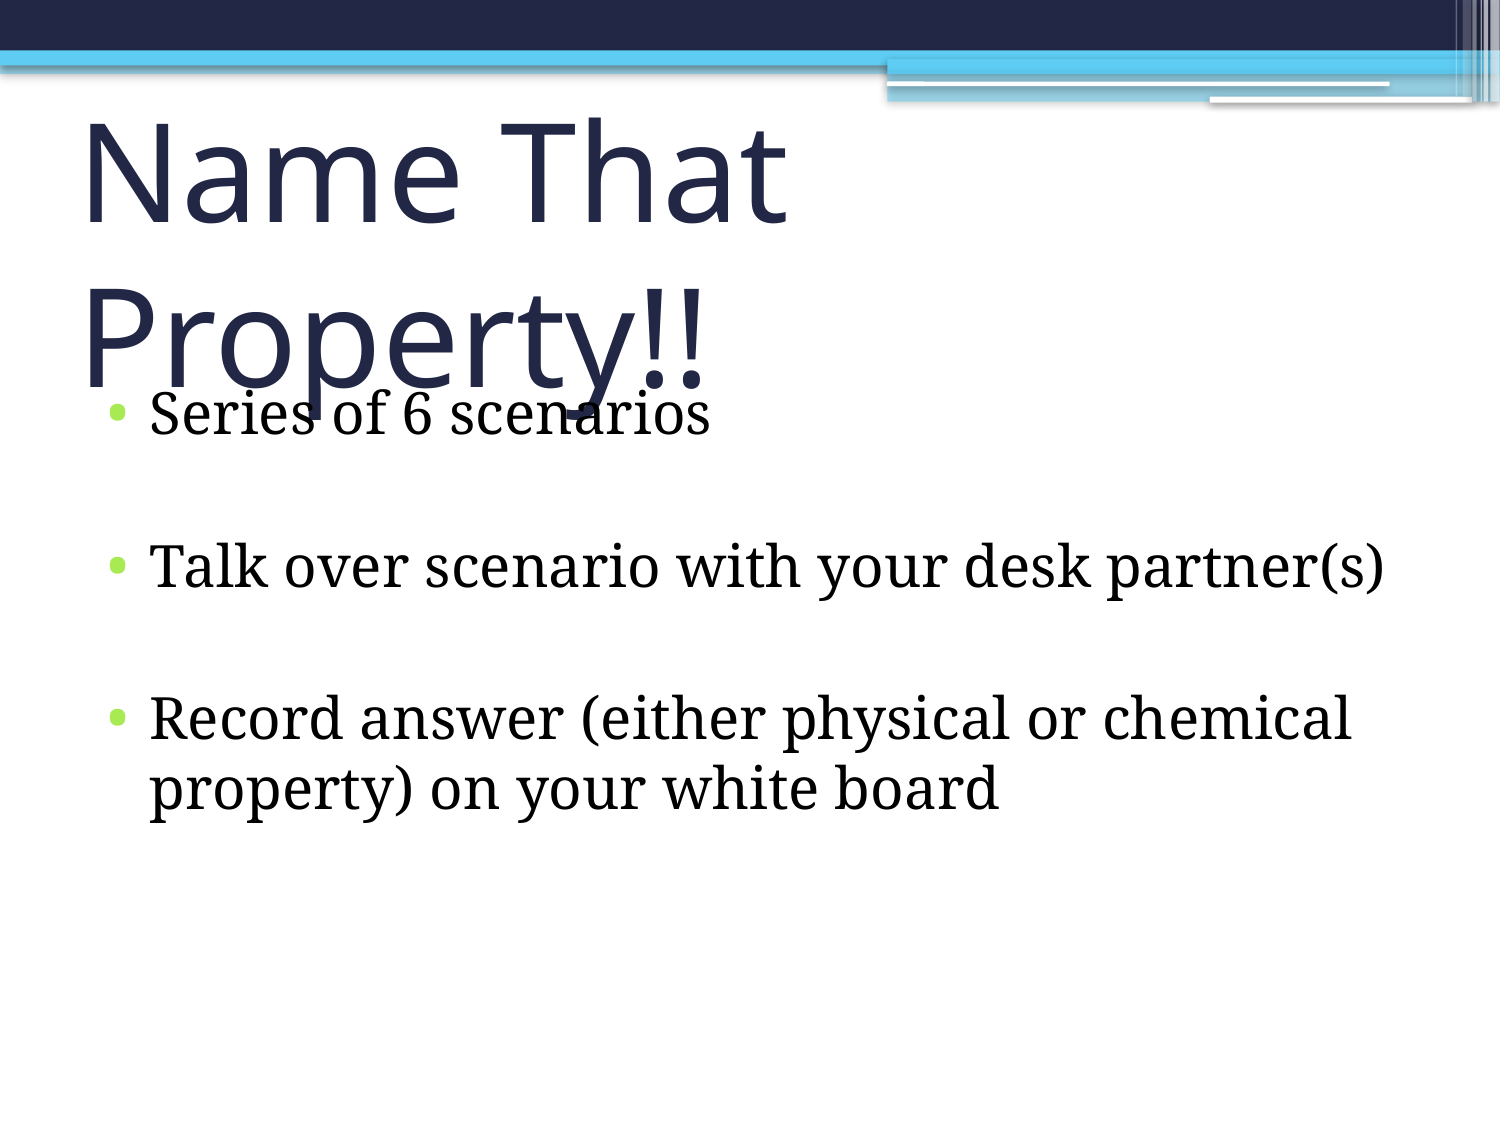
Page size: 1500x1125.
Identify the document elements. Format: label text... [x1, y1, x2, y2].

title Name That Property!! [62, 137, 1463, 363]
list Series of 6 scenarios Talk over scenario with your desk partner(s) Record answer (either physical or chemical property) on your white board [75, 368, 1425, 1079]
